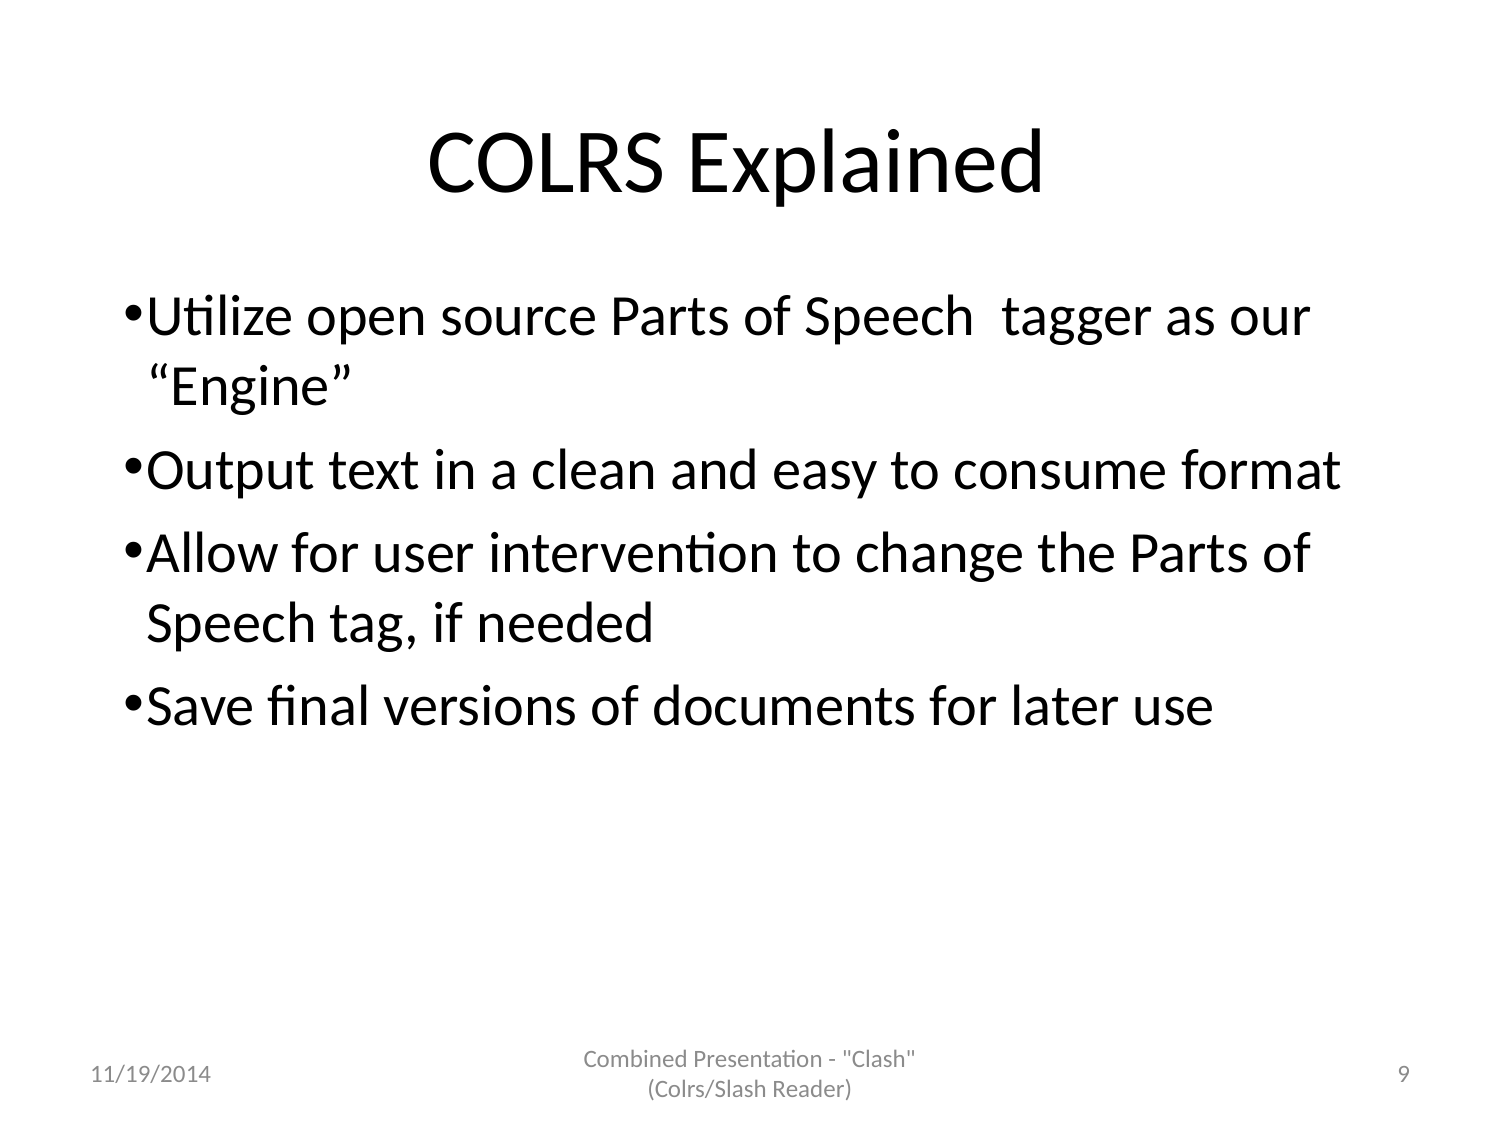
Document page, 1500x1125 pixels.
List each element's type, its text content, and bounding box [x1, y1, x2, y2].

slide_number 9 [1074, 1042, 1425, 1103]
list Utilize open source Parts of Speech tagger as our “Engine” Output text in a clean and easy to consume format Allow for user intervention to change the Parts of Speech tag, if needed Save final versions of documents for later use [75, 262, 1425, 1005]
title COLRS Explained [62, 62, 1413, 250]
footer Combined Presentation - "Clash" (Colrs/Slash Reader) [512, 1042, 988, 1103]
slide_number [75, 1042, 425, 1103]
